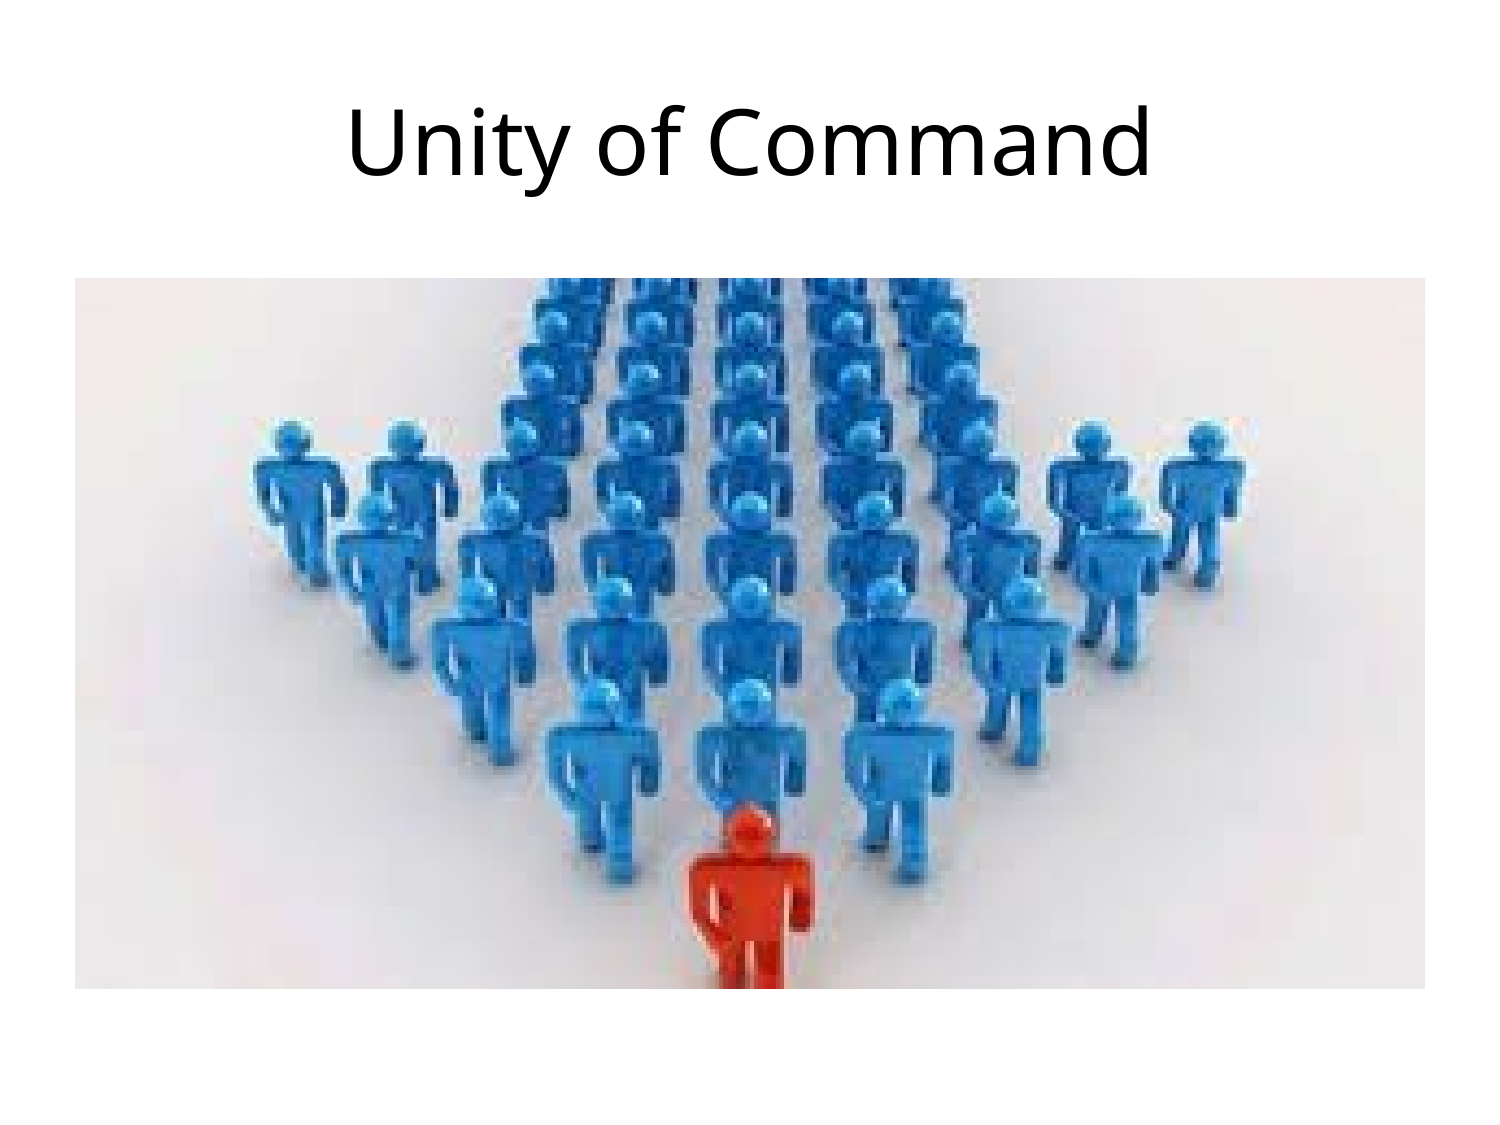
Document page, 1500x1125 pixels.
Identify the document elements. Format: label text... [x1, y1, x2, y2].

title Unity of Command [75, 45, 1425, 233]
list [74, 262, 1426, 1006]
